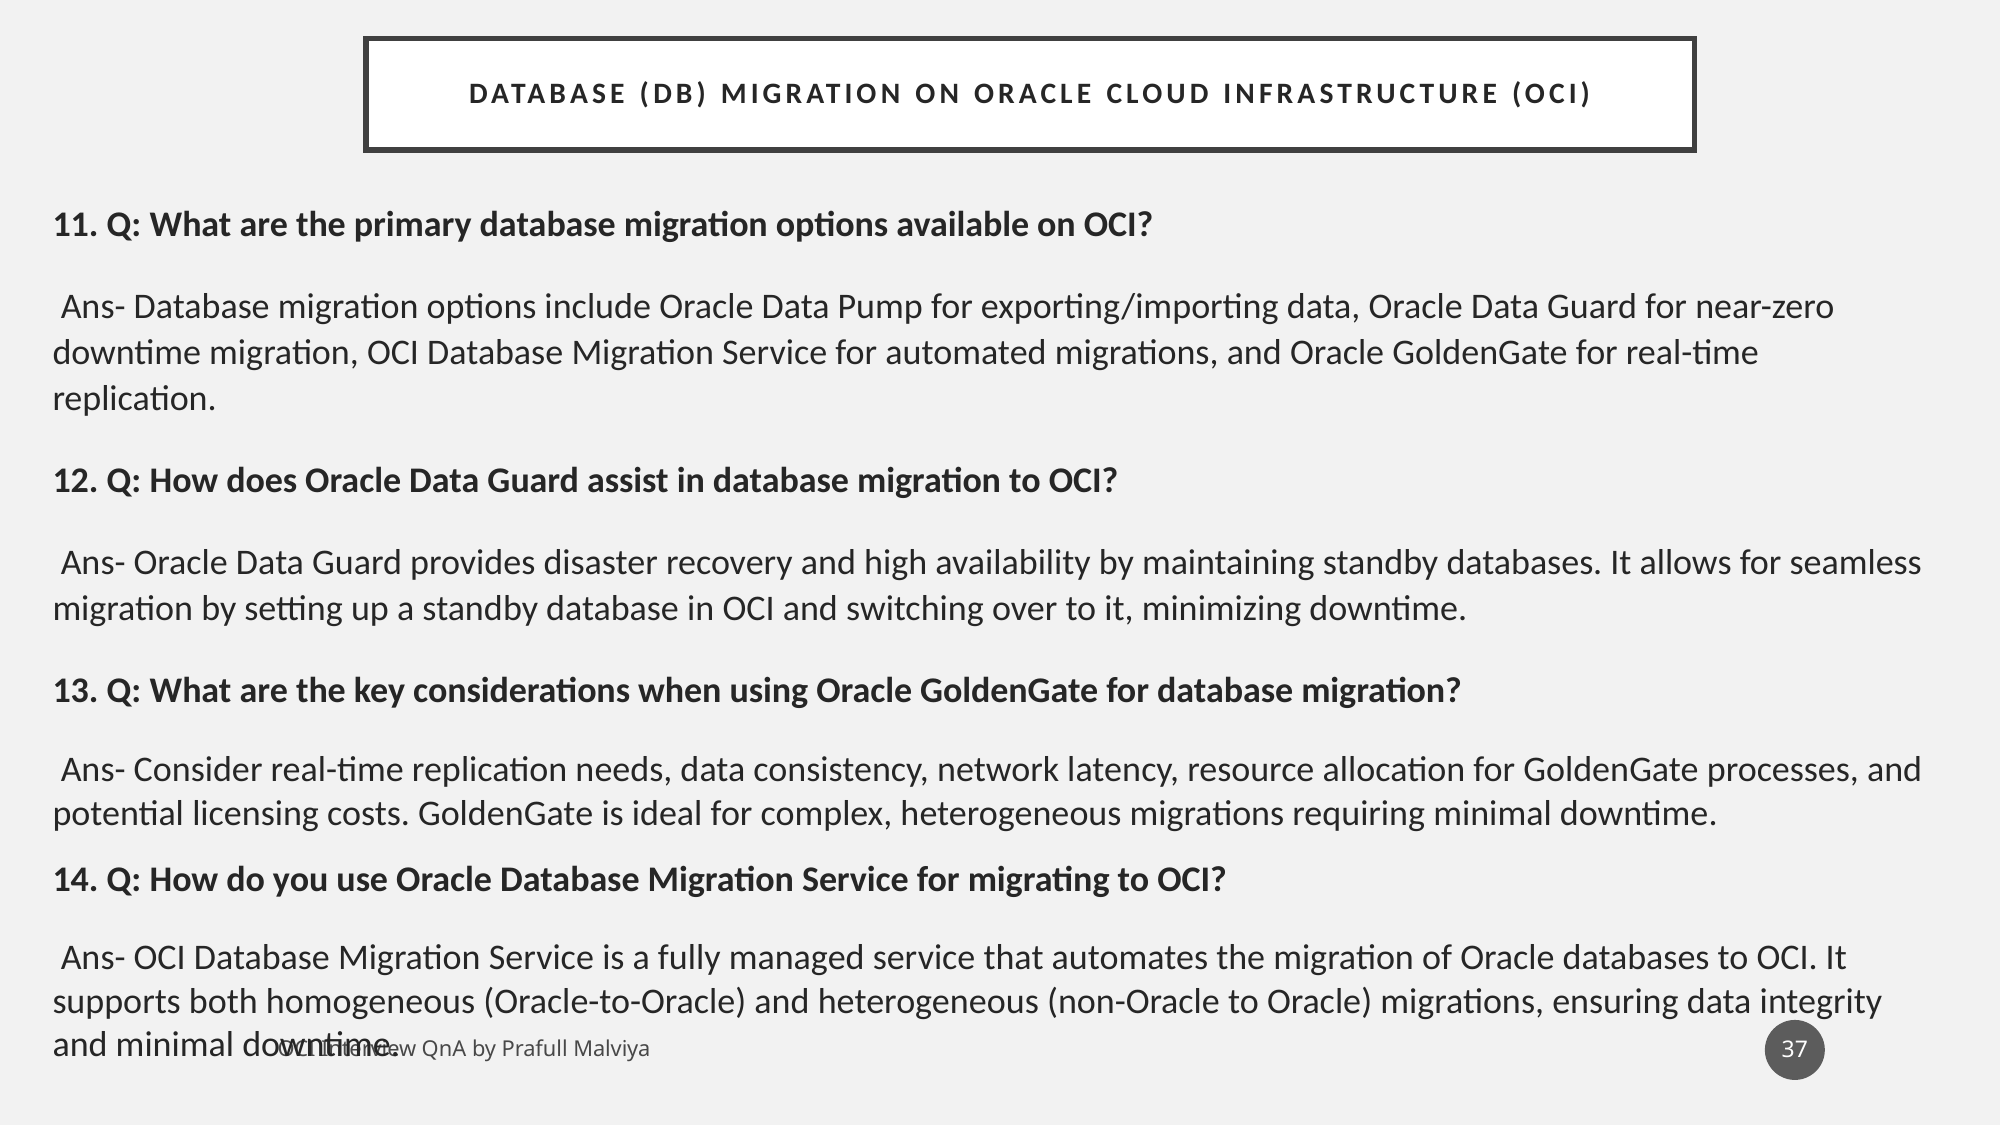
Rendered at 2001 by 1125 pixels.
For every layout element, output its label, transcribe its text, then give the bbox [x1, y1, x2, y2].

footer OCI Interview QnA by Prafull Malviya [262, 1023, 1231, 1076]
list 11. Q: What are the primary database migration options available on OCI? Ans- Database migration options include Oracle Data Pump for exporting/importing data, Oracle Data Guard for near-zero downtime migration, OCI Database Migration Service for automated migrations, and Oracle GoldenGate for real-time replication. 12. Q: How does Oracle Data Guard assist in database migration to OCI? Ans- Oracle Data Guard provides disaster recovery and high availability by maintaining standby databases. It allows for seamless migration by setting up a standby database in OCI and switching over to it, minimizing downtime. 13. Q: What are the key considerations when using Oracle GoldenGate for database migration? Ans- Consider real-time replication needs, data consistency, network latency, resource allocation for GoldenGate processes, and potential licensing costs. GoldenGate is ideal for complex, heterogeneous migrations requiring minimal downtime. 14. Q: How do you use Oracle Database Migration Service for migrating to OCI? Ans- OCI Database Migration Service is a fully managed service that automates the migration of Oracle databases to OCI. It supports both homogeneous (Oracle-to-Oracle) and heterogeneous (non-Oracle to Oracle) migrations, ensuring data integrity and minimal downtime. [37, 189, 1955, 1080]
slide_number 37 [1764, 1019, 1825, 1080]
title Database (DB) Migration on Oracle Cloud Infrastructure (OCI) [363, 36, 1697, 153]
